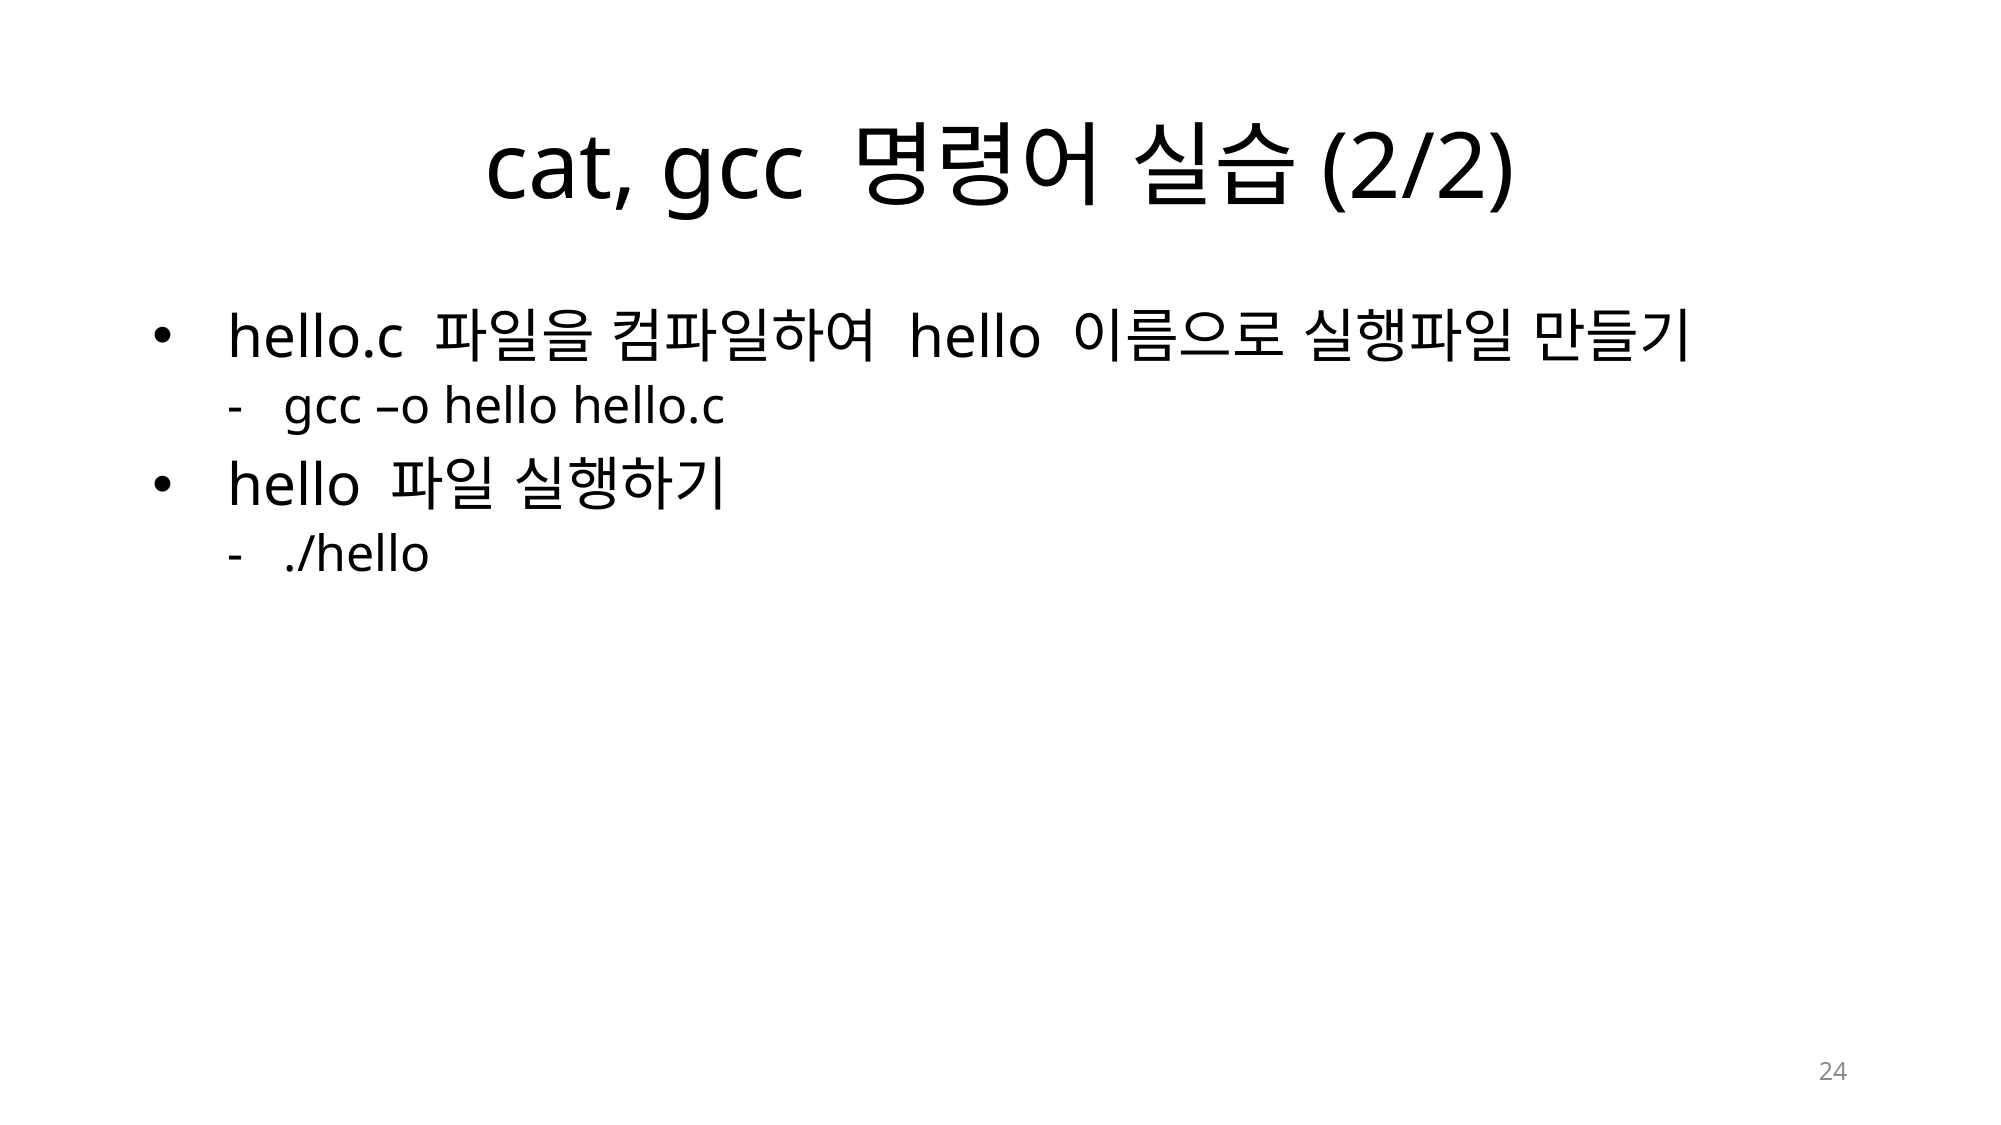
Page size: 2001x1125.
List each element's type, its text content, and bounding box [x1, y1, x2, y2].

slide_number 24 [1412, 1042, 1863, 1103]
title cat, gcc 명령어 실습(2/2) [137, 59, 1863, 278]
list hello.c 파일을 컴파일하여 hello 이름으로 실행파일 만들기 gcc –o hello hello.c hello 파일 실행하기 ./hello [137, 299, 1863, 1014]
